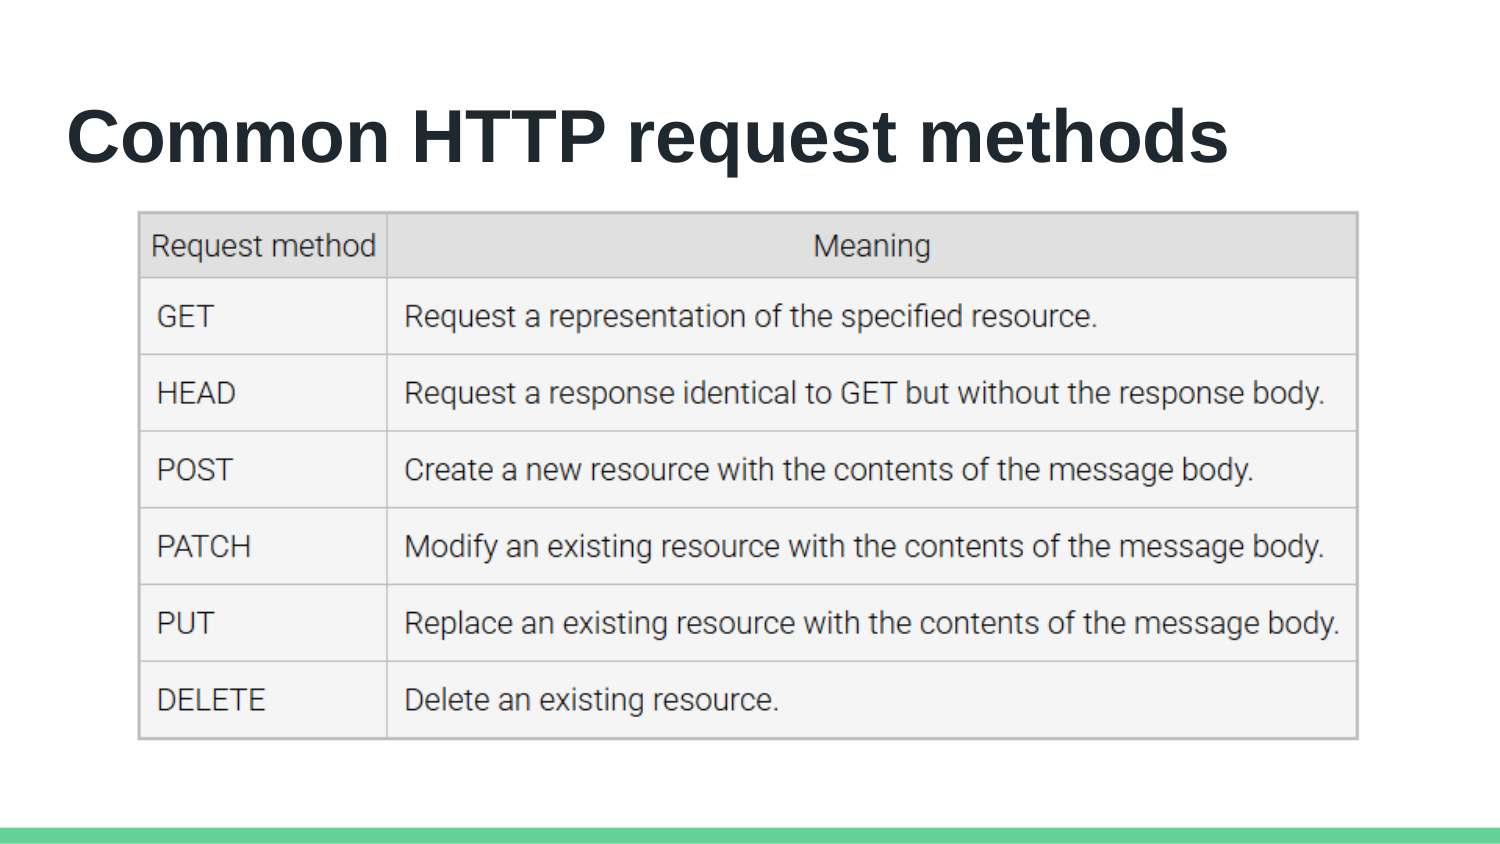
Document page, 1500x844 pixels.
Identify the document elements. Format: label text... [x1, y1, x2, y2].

title Common HTTP request methods [51, 72, 1449, 167]
picture [79, 191, 1403, 779]
